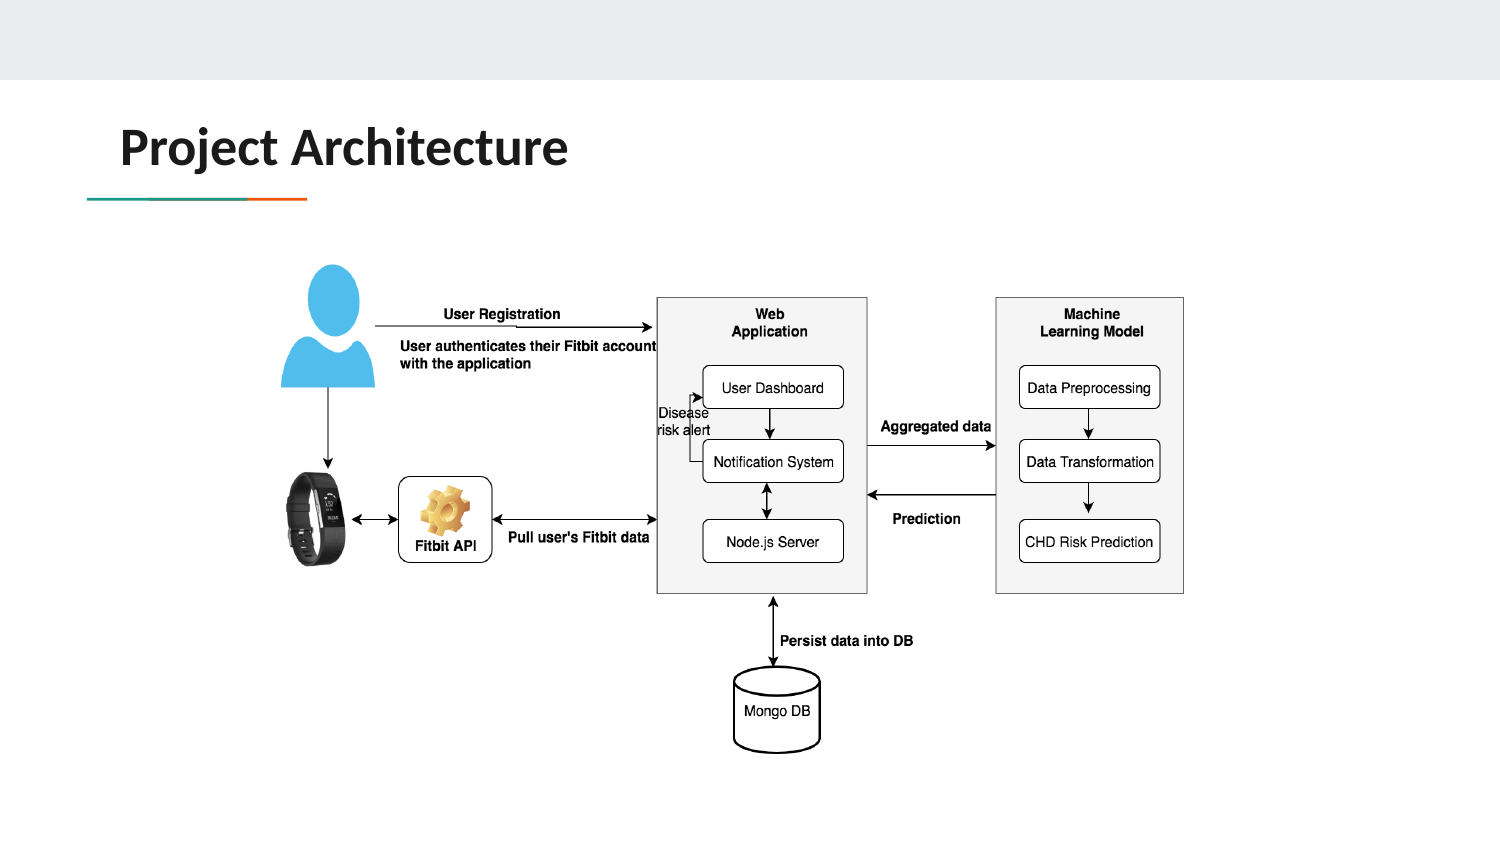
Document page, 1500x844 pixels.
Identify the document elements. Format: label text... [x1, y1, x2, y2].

picture [264, 245, 1207, 770]
title Project Architecture [105, 96, 1367, 184]
